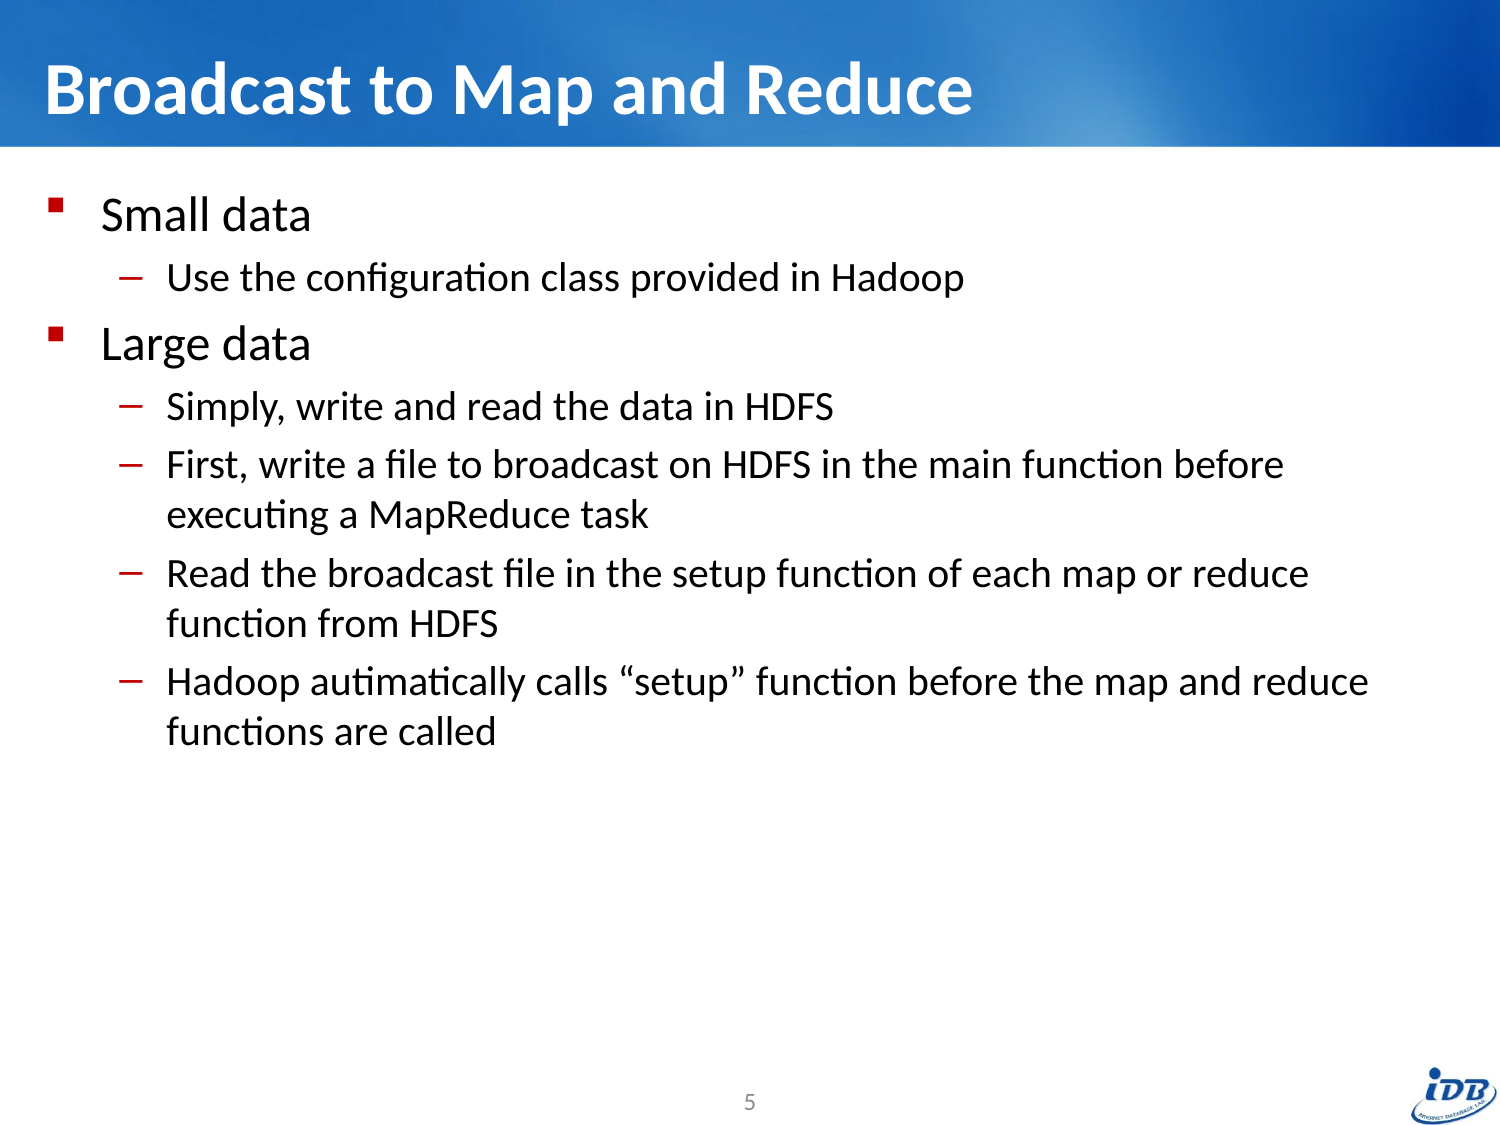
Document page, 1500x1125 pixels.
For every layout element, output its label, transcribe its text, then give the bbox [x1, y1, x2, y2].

picture [0, 0, 1500, 1125]
slide_number 5 [684, 1082, 816, 1118]
list Small data Use the configuration class provided in Hadoop Large data Simply, write and read the data in HDFS First, write a file to broadcast on HDFS in the main function before executing a MapReduce task Read the broadcast file in the setup function of each map or reduce function from HDFS Hadoop autimatically calls “setup” function before the map and reduce functions are called [29, 174, 1471, 1071]
title Broadcast to Map and Reduce [29, 19, 1471, 149]
